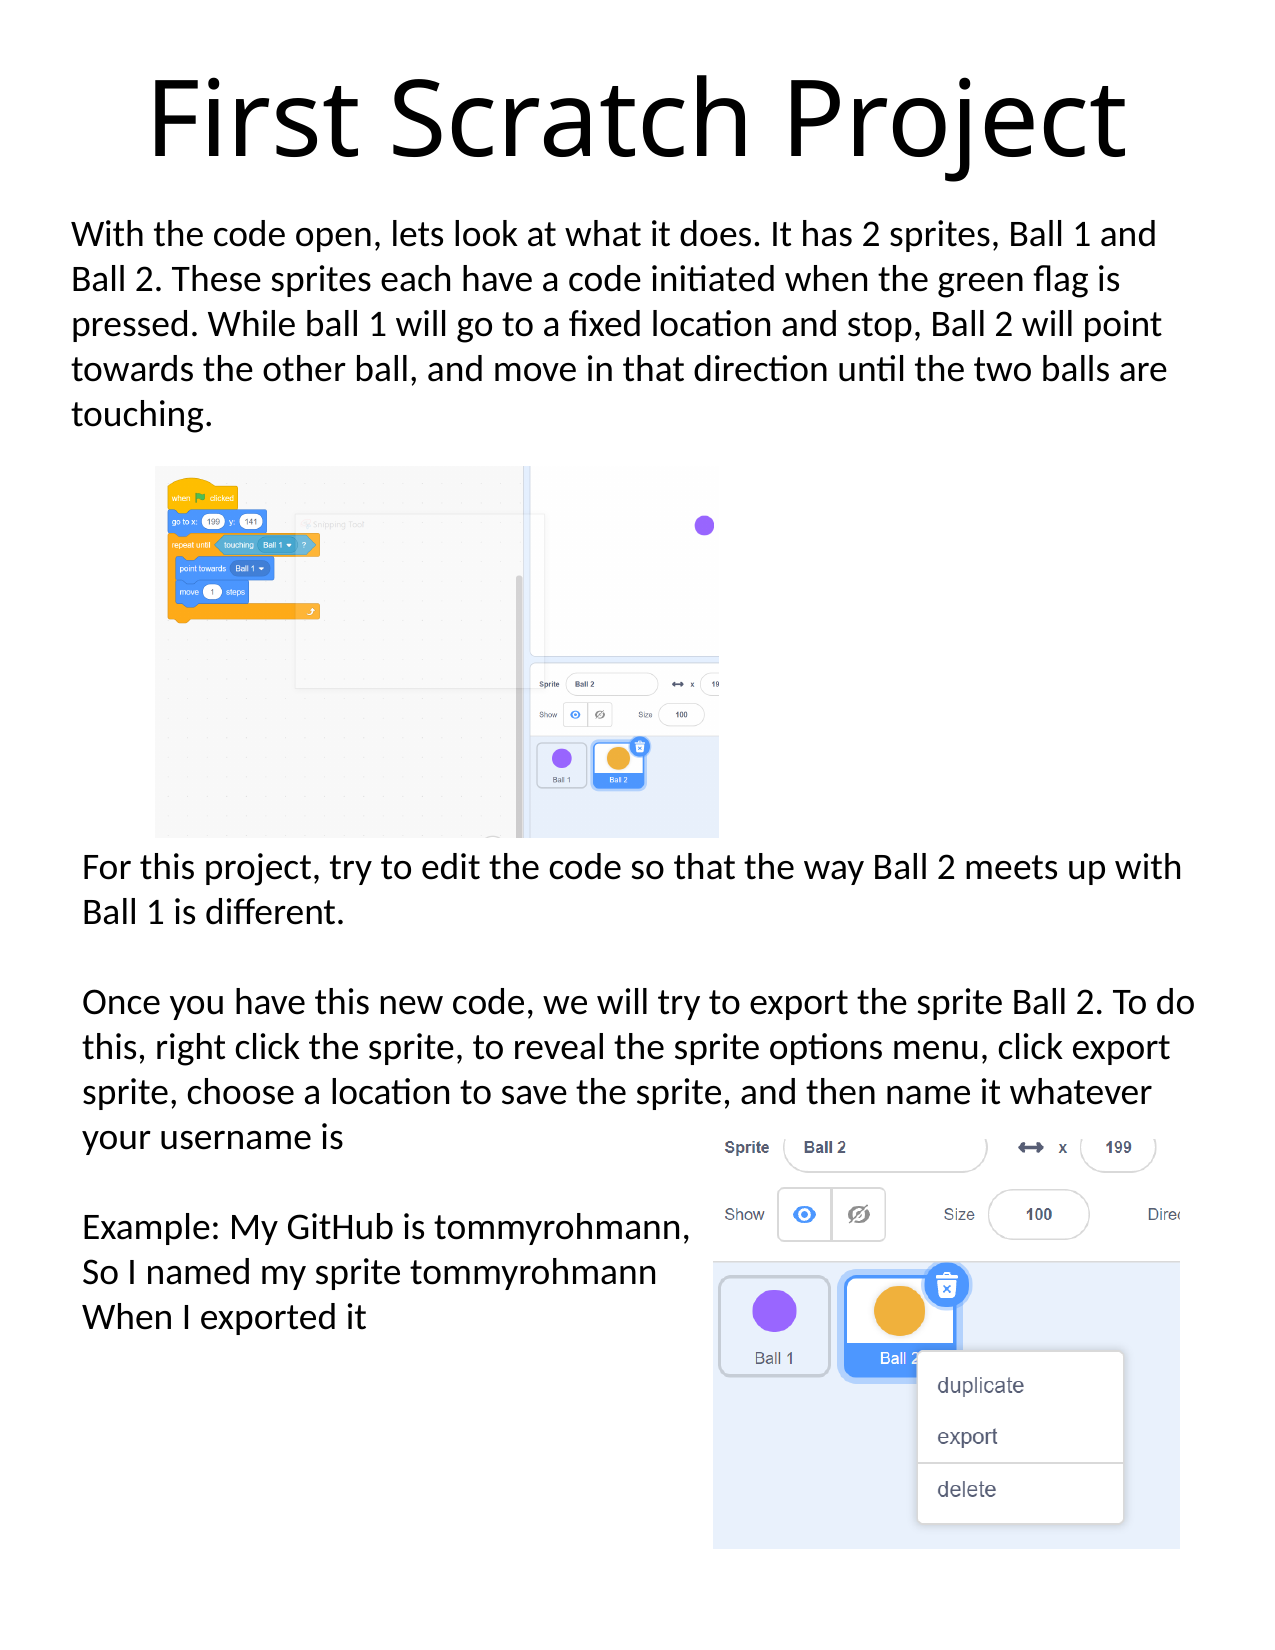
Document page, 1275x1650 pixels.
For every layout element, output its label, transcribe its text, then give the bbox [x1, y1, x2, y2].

picture [155, 466, 719, 838]
text_box With the code open, lets look at what it does. It has 2 sprites, Ball 1 and Ball 2. These sprites each have a code initiated when the green flag is pressed. While ball 1 will go to a fixed location and stop, Ball 2 will point towards the other ball, and move in that direction until the two balls are touching. [56, 201, 1219, 487]
text_box For this project, try to edit the code so that the way Ball 2 meets up with Ball 1 is different. Once you have this new code, we will try to export the sprite Ball 2. To do this, right click the sprite, to reveal the sprite options menu, click export sprite, choose a location to save the sprite, and then name it whatever your username is Example: My GitHub is tommyrohmann, So I named my sprite tommyrohmann When I exported it [67, 834, 1230, 1345]
title First Scratch Project [95, 35, 1180, 187]
picture [713, 1139, 1180, 1549]
